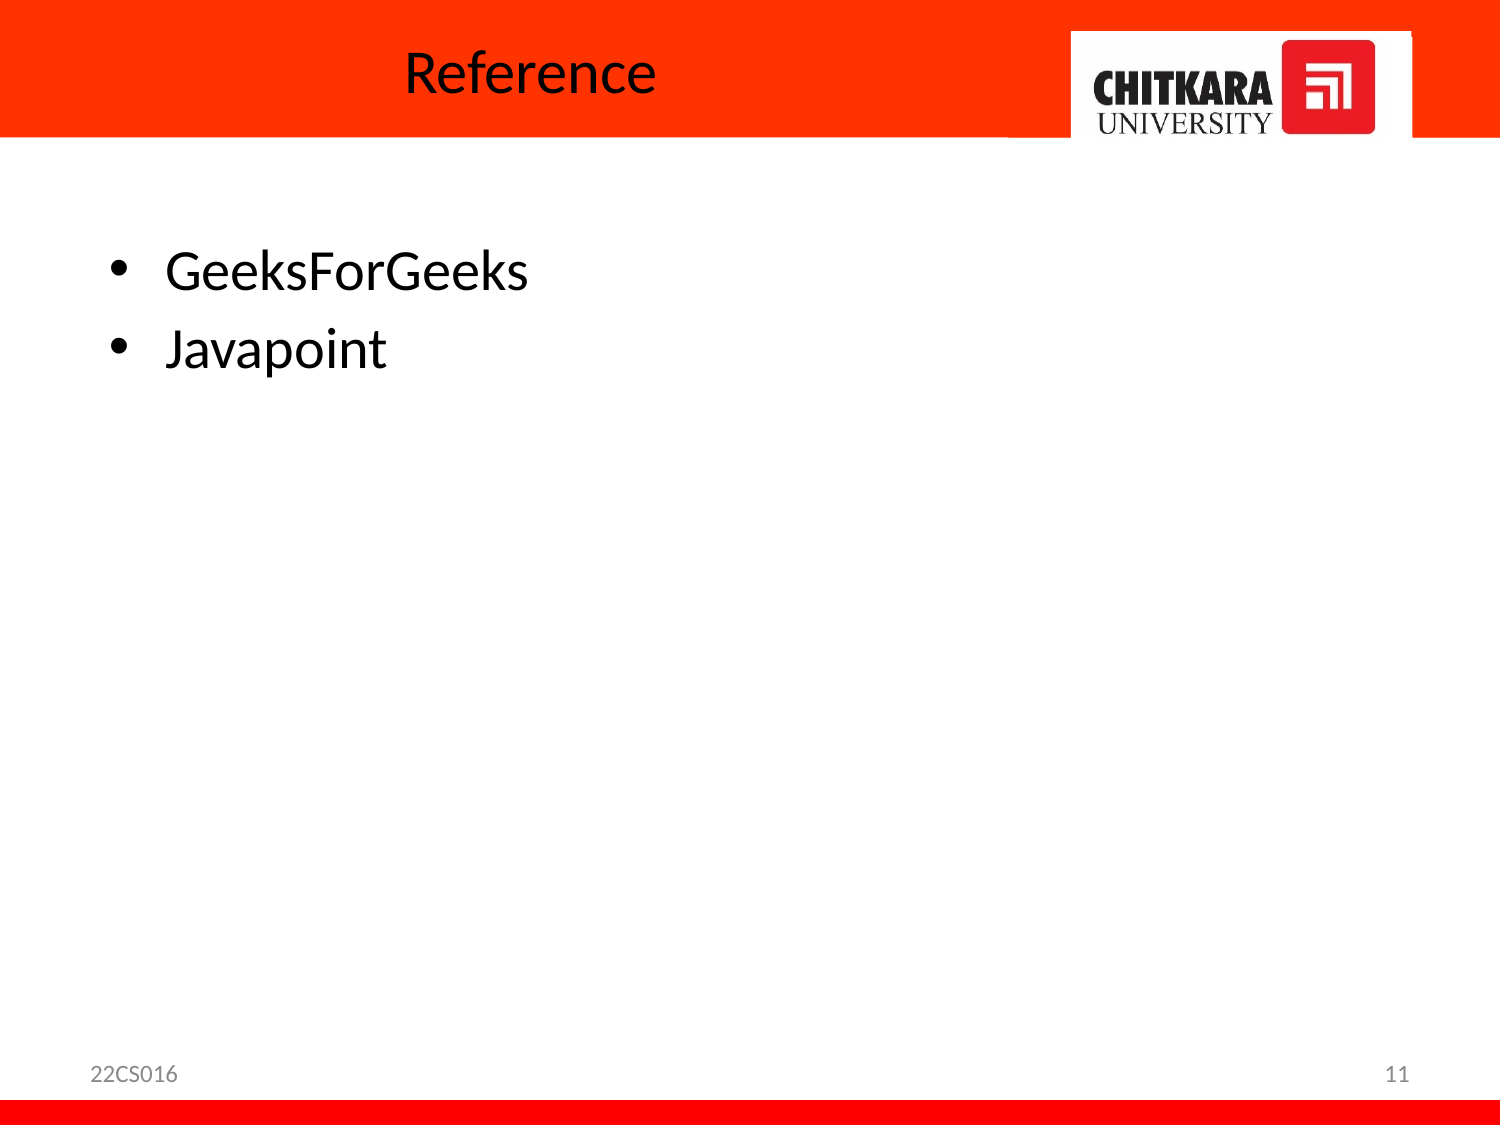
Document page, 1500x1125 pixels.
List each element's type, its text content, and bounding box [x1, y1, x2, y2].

slide_number <number> [1074, 1042, 1425, 1103]
list GeeksForGeeks Javapoint [75, 224, 1425, 968]
picture [1074, 37, 1390, 138]
slide_number 22CS016 [75, 1042, 425, 1103]
title Reference [0, 0, 1063, 138]
